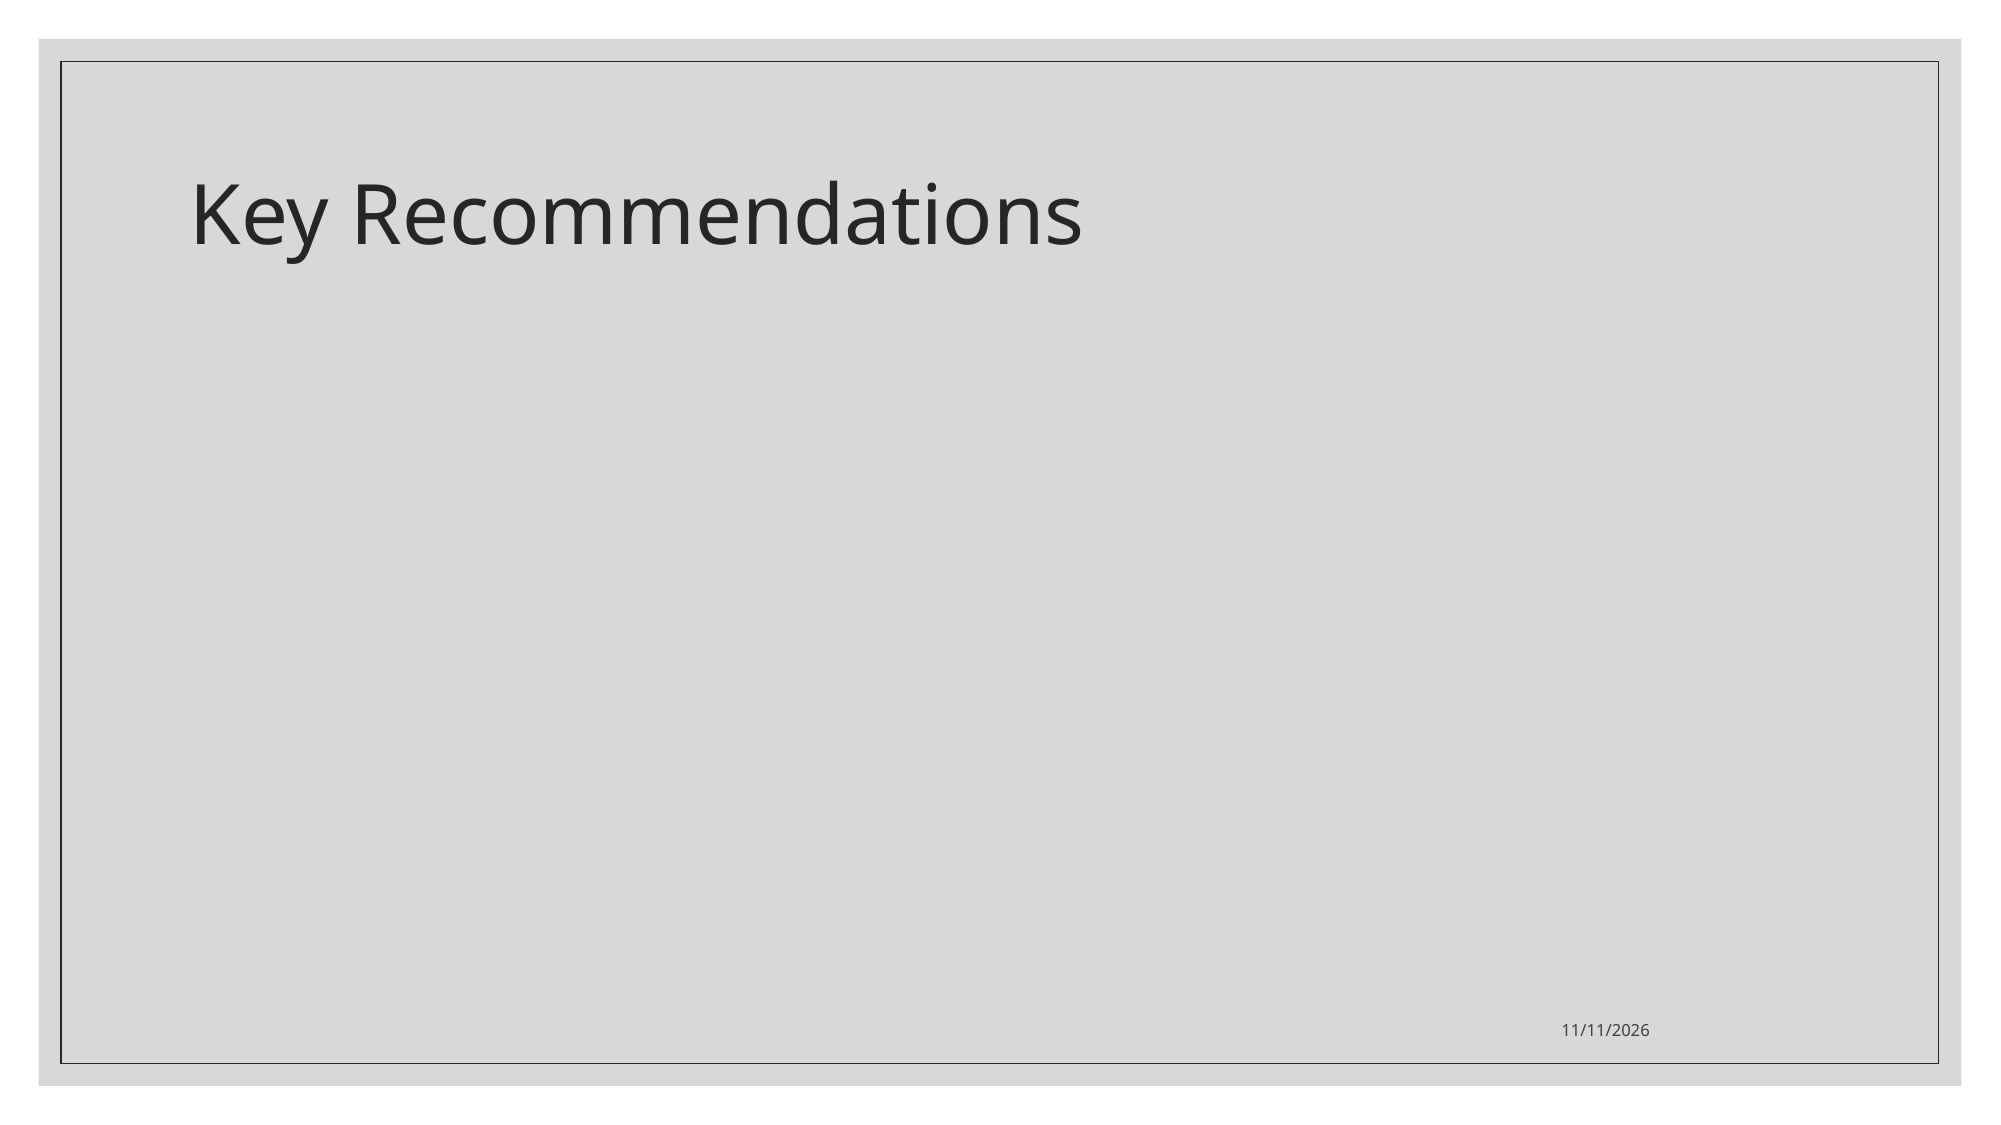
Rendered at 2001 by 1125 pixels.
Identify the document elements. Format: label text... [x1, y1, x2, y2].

title Key Recommendations [174, 105, 1825, 331]
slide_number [1190, 990, 1665, 1050]
